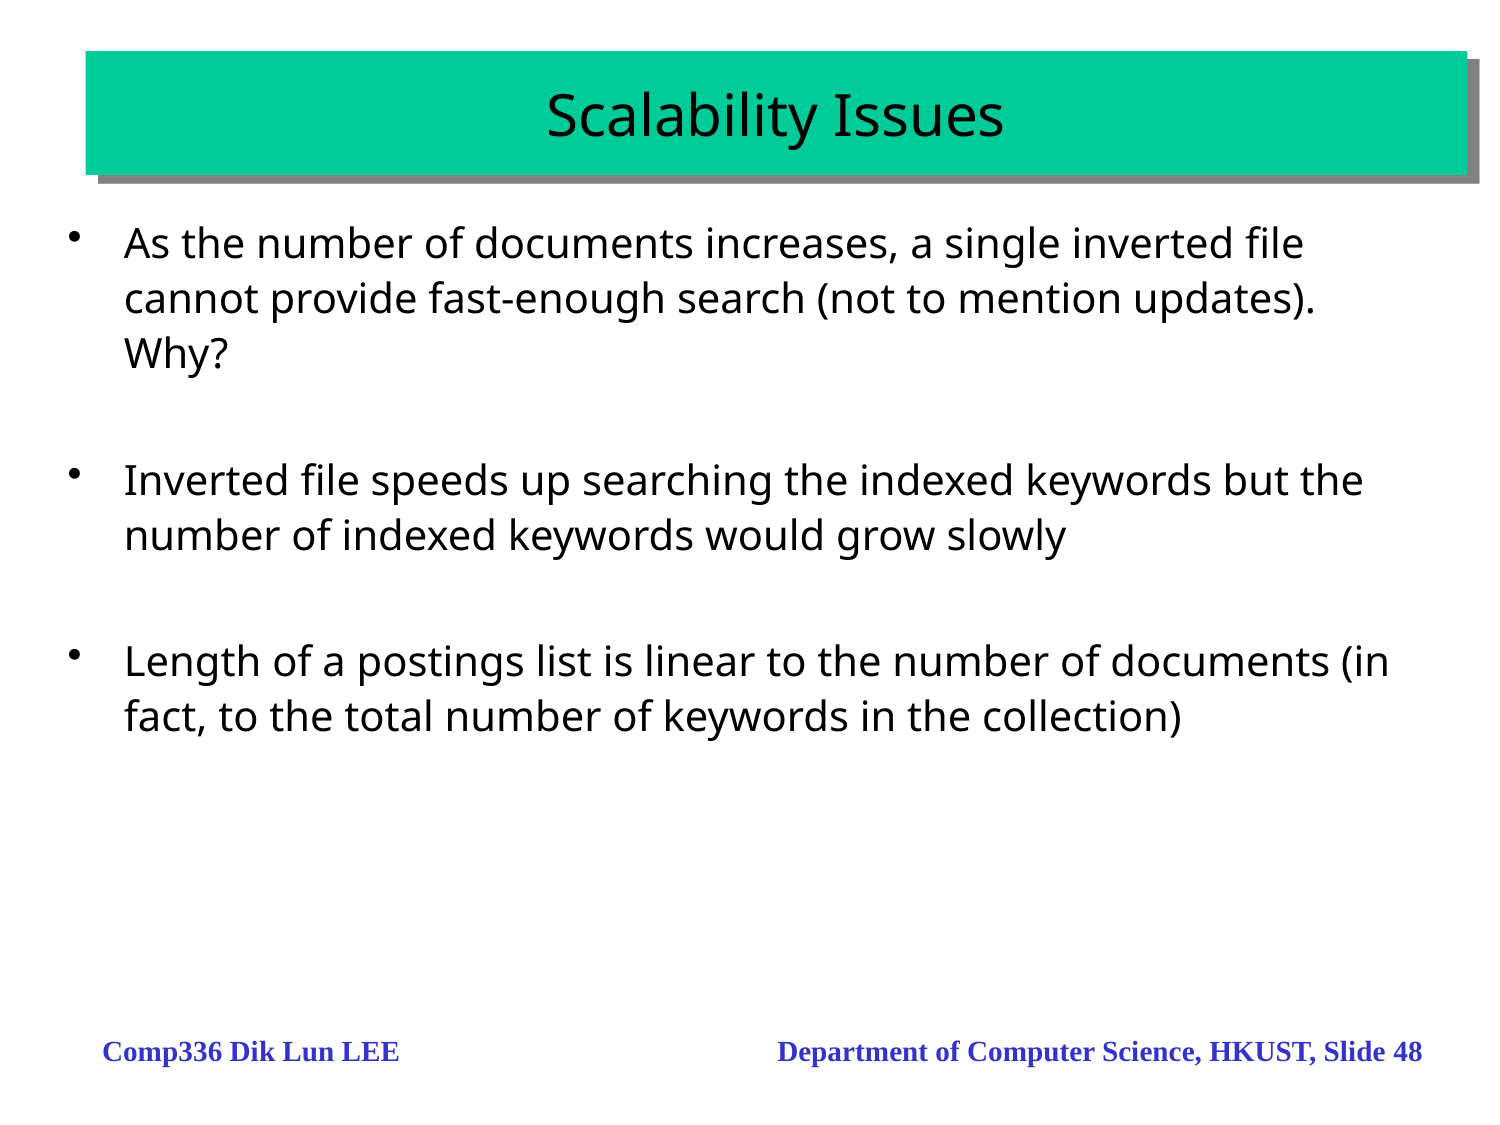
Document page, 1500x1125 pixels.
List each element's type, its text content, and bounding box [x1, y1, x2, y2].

title Scalability Issues [85, 51, 1468, 175]
list As the number of documents increases, a single inverted file cannot provide fast-enough search (not to mention updates). Why? Inverted file speeds up searching the indexed keywords but the number of indexed keywords would grow slowly Length of a postings list is linear to the number of documents (in fact, to the total number of keywords in the collection) [52, 204, 1446, 766]
footer Comp336 Dik Lun LEE Department of Computer Science, HKUST, Slide 48 [75, 1025, 1450, 1100]
